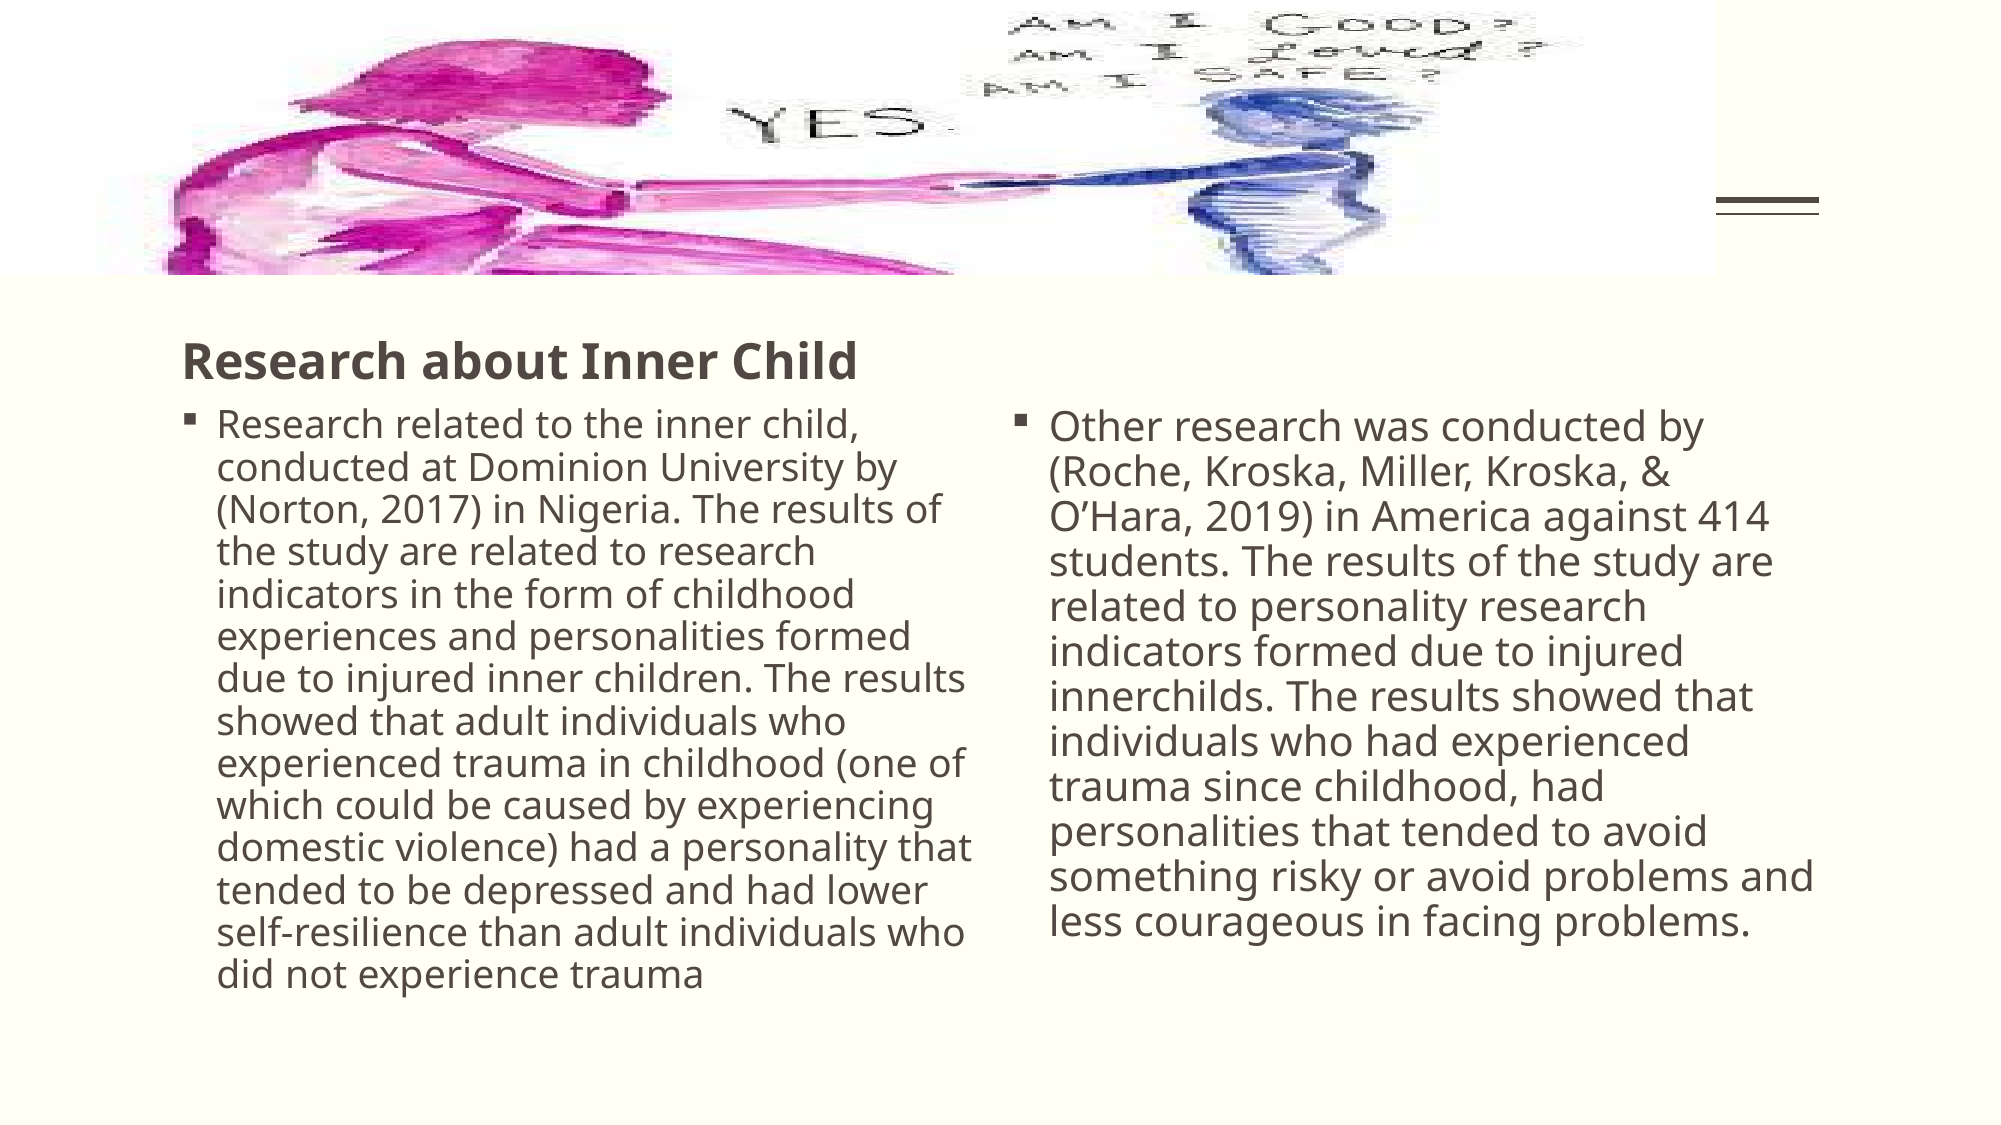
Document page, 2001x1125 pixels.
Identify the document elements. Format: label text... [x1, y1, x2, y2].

picture [0, 0, 1716, 275]
list Research related to the inner child, conducted at Dominion University by (Norton, 2017) in Nigeria. The results of the study are related to research indicators in the form of childhood experiences and personalities formed due to injured inner children. The results showed that adult individuals who experienced trauma in childhood (one of which could be caused by experiencing domestic violence) had a personality that tended to be depressed and had lower self-resilience than adult individuals who did not experience trauma [181, 397, 989, 1013]
list Research about Inner Child [181, 287, 989, 397]
list Other research was conducted by (Roche, Kroska, Miller, Kroska, & O’Hara, 2019) in America against 414 students. The results of the study are related to personality research indicators formed due to injured innerchilds. The results showed that individuals who had experienced trauma since childhood, had personalities that tended to avoid something risky or avoid problems and less courageous in facing problems. [1011, 397, 1819, 1013]
